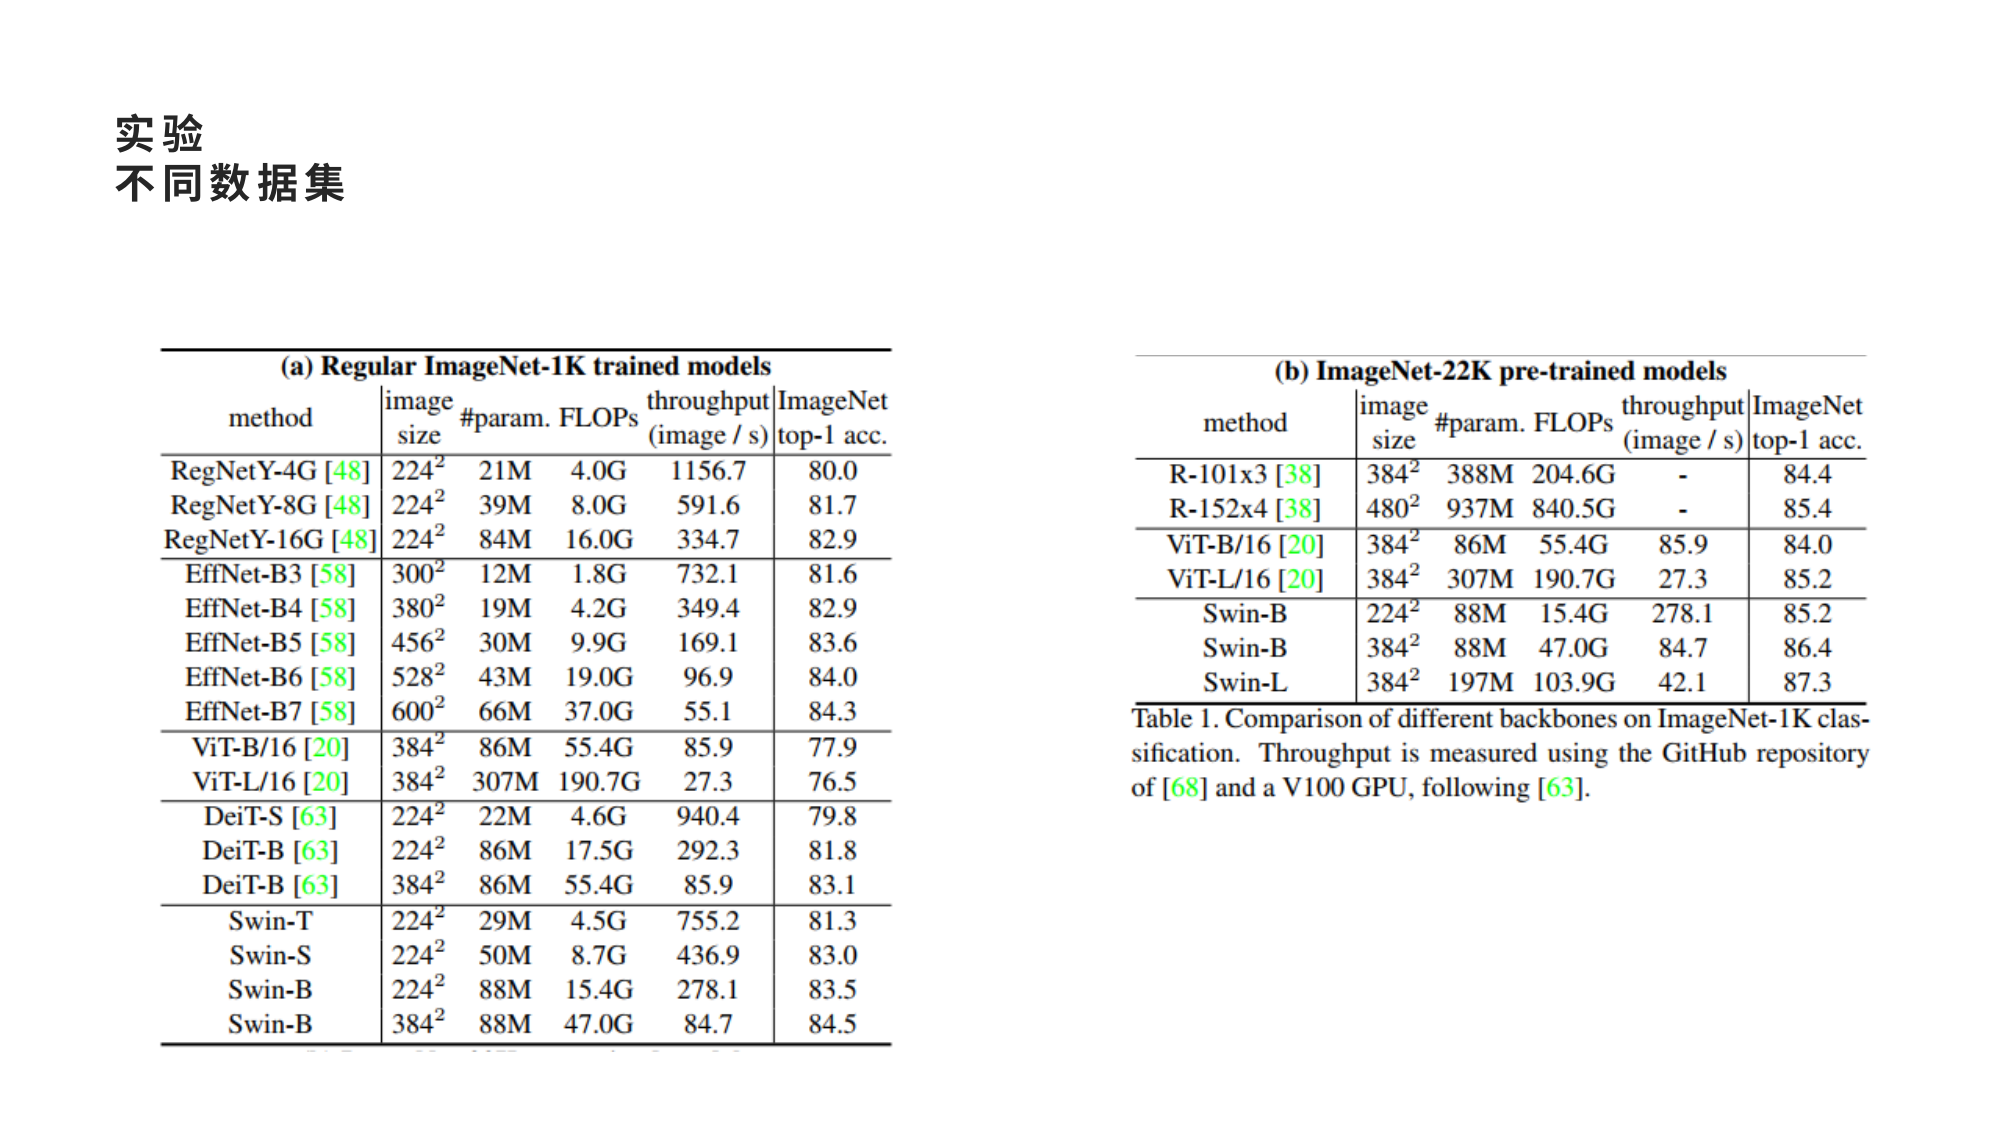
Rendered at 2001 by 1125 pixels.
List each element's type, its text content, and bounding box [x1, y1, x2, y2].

title 实验 不同数据集 [99, 99, 1900, 216]
picture [1093, 355, 1930, 834]
picture [137, 321, 977, 1052]
